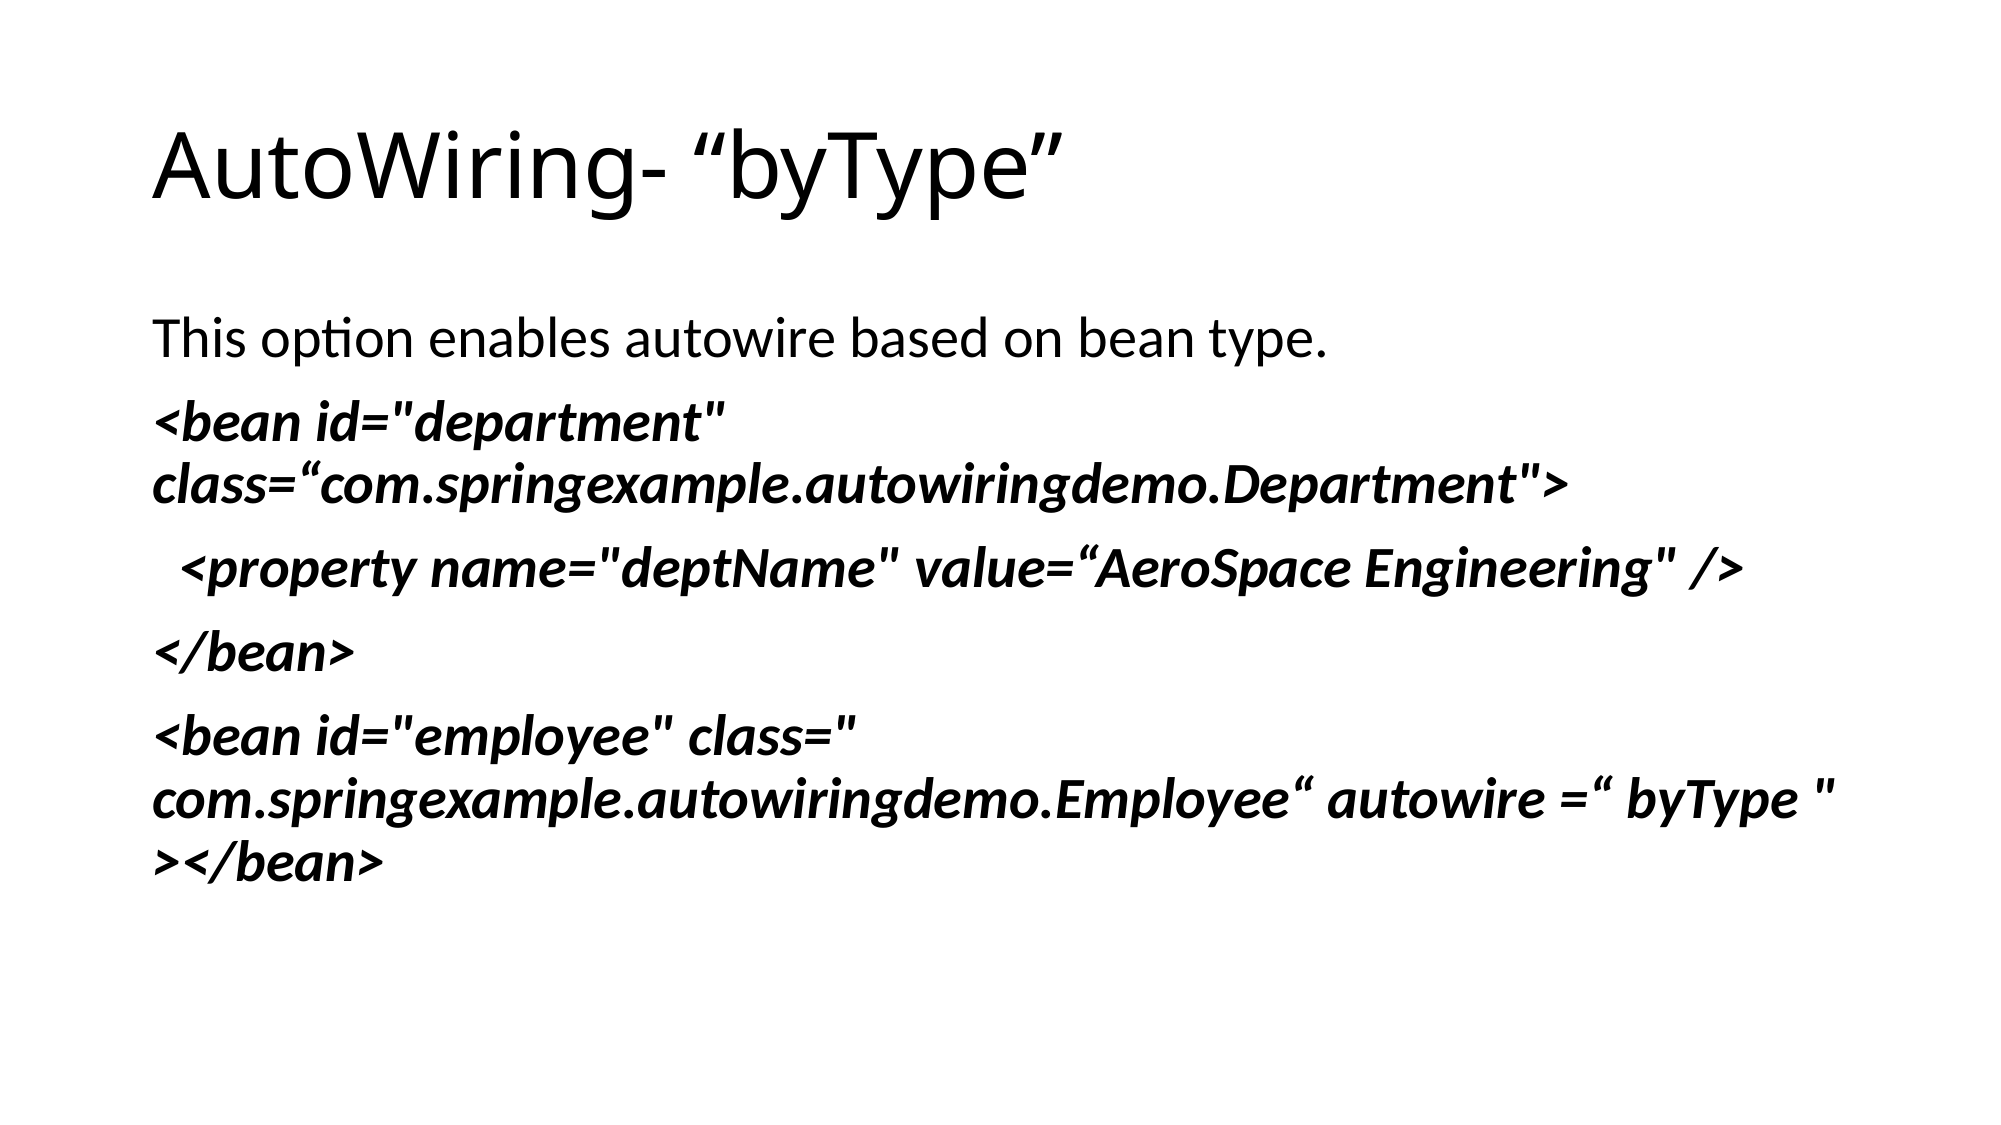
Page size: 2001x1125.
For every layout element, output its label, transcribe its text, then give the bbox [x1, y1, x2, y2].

title AutoWiring- “byType” [137, 59, 1863, 278]
list This option enables autowire based on bean type. <bean id="department" class=“com.springexample.autowiringdemo.Department"> <property name="deptName" value=“AeroSpace Engineering" /> </bean> <bean id="employee" class=" com.springexample.autowiringdemo.Employee“ autowire =“ byType " ></bean> [137, 299, 1863, 1014]
